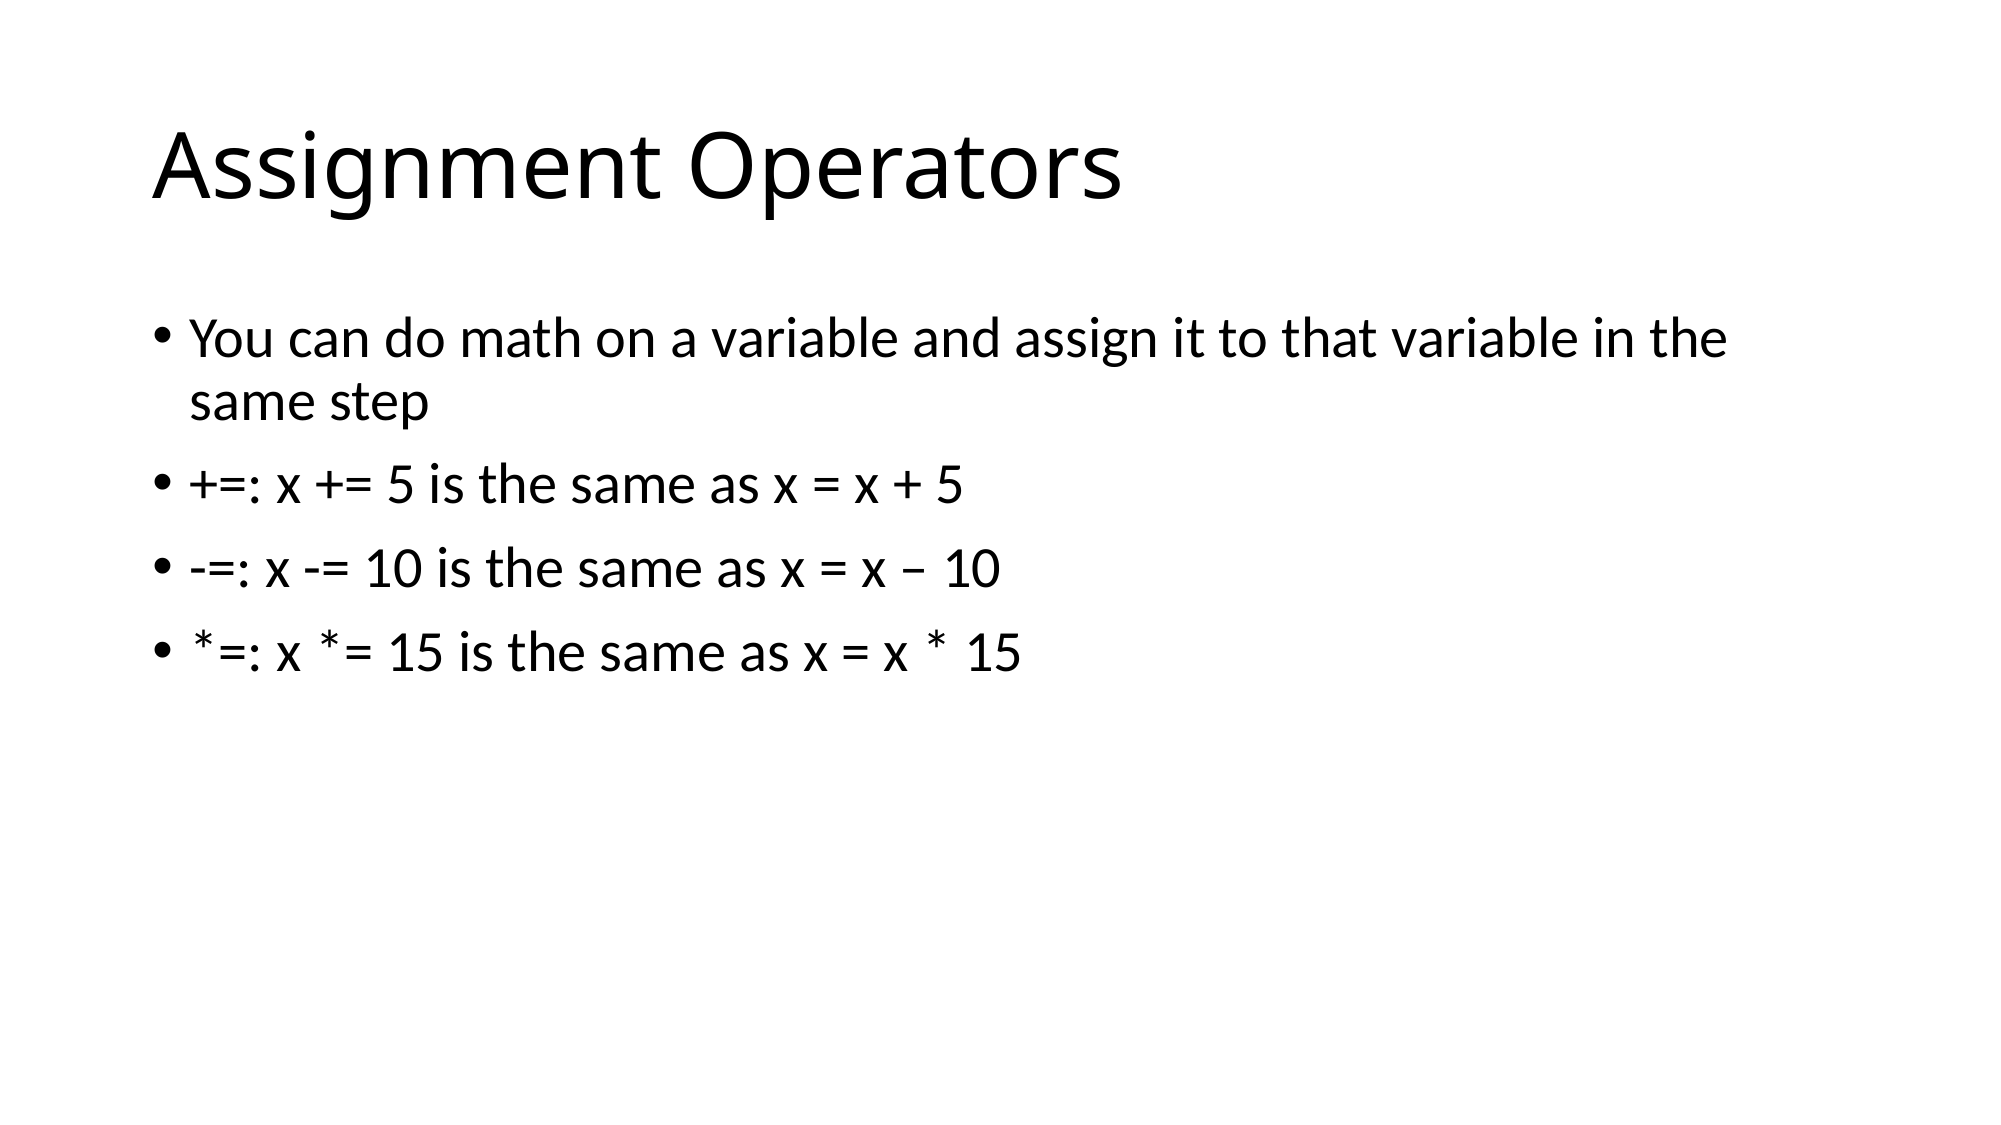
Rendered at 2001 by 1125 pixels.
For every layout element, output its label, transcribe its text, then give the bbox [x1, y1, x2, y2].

title Assignment Operators [137, 59, 1863, 278]
list You can do math on a variable and assign it to that variable in the same step +=: x += 5 is the same as x = x + 5 -=: x -= 10 is the same as x = x – 10 *=: x *= 15 is the same as x = x * 15 [137, 299, 1863, 1014]
